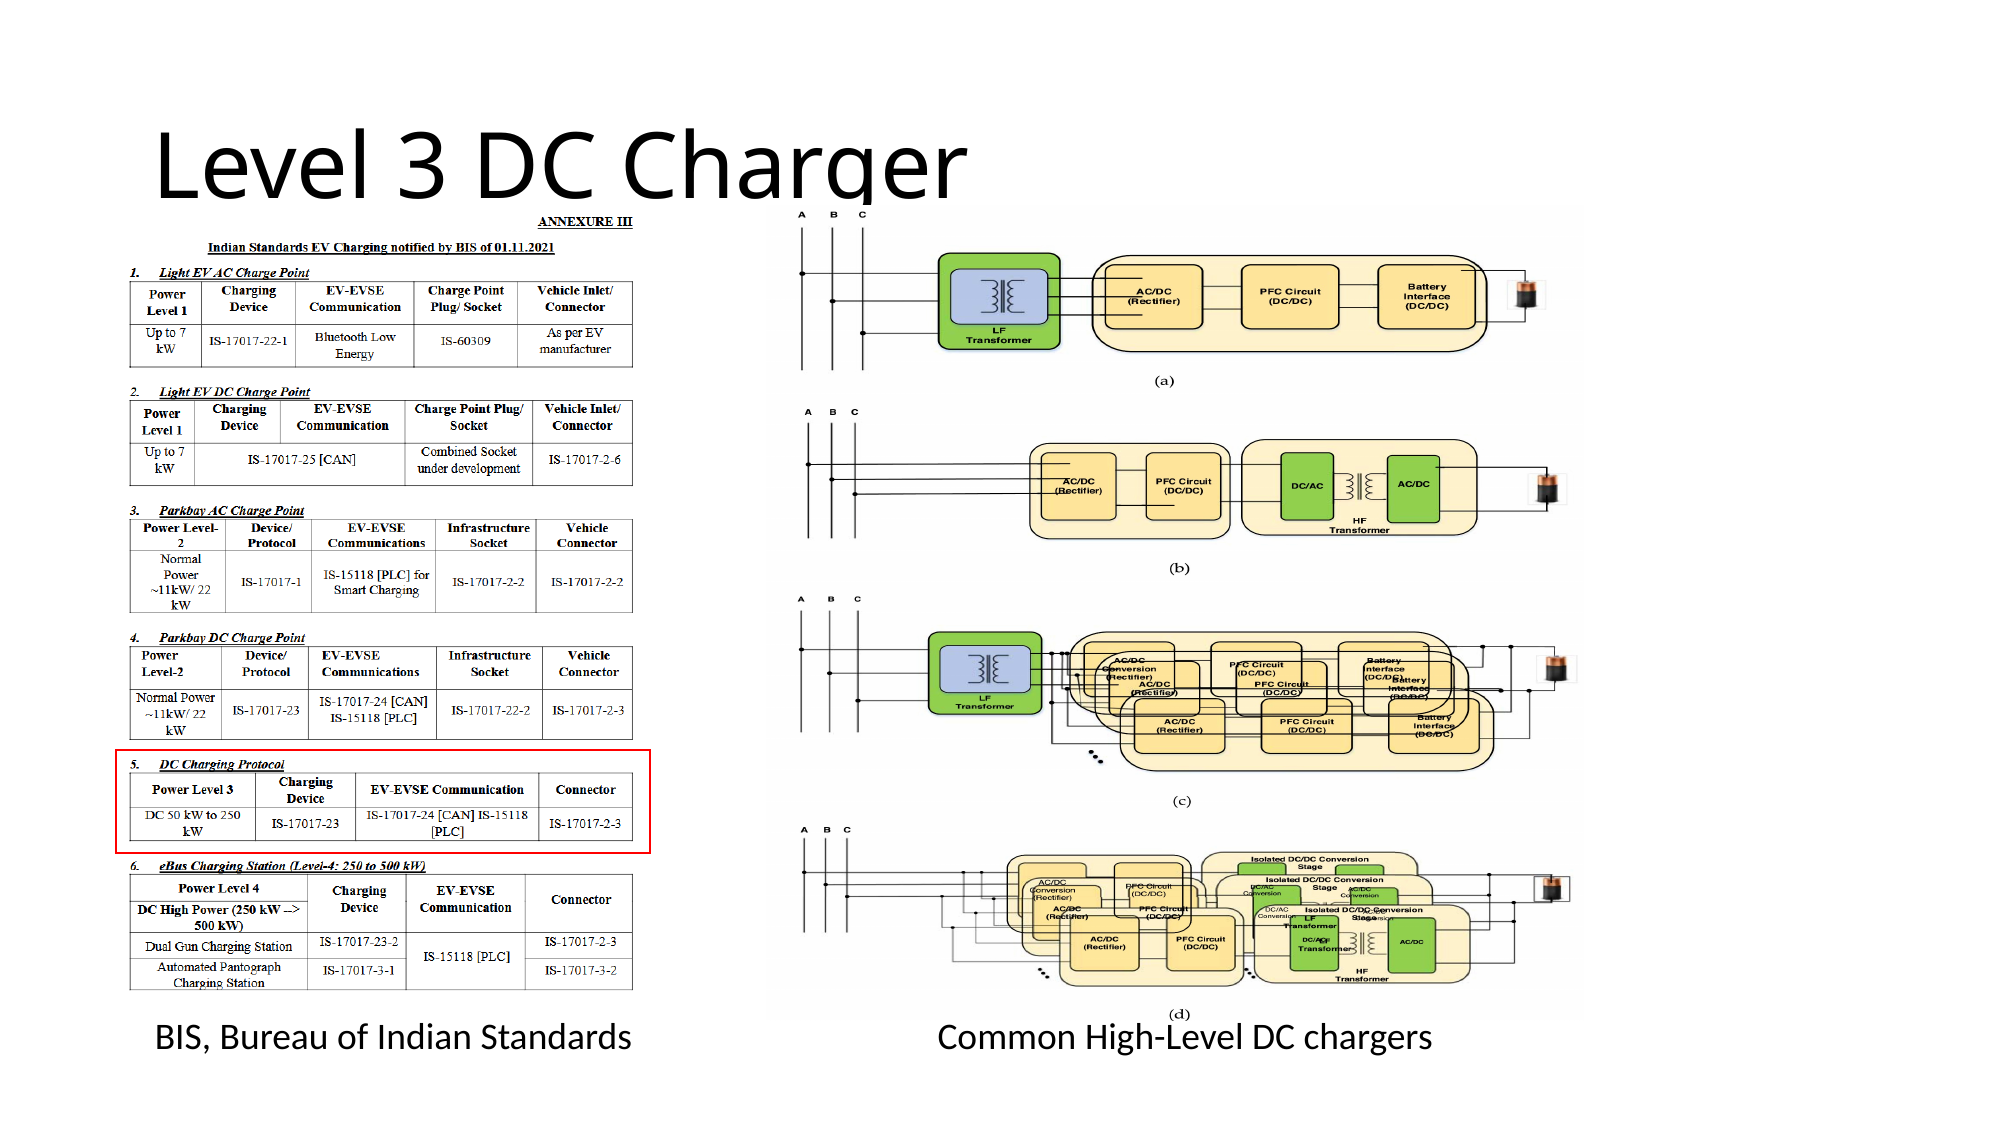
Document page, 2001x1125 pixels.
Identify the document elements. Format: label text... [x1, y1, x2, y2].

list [766, 205, 1584, 1021]
text_box BIS, Bureau of Indian Standards [140, 1021, 648, 1065]
text_box Common High-Level DC chargers [922, 1021, 1449, 1065]
picture [50, 205, 705, 1021]
title Level 3 DC Charger [137, 59, 1863, 278]
